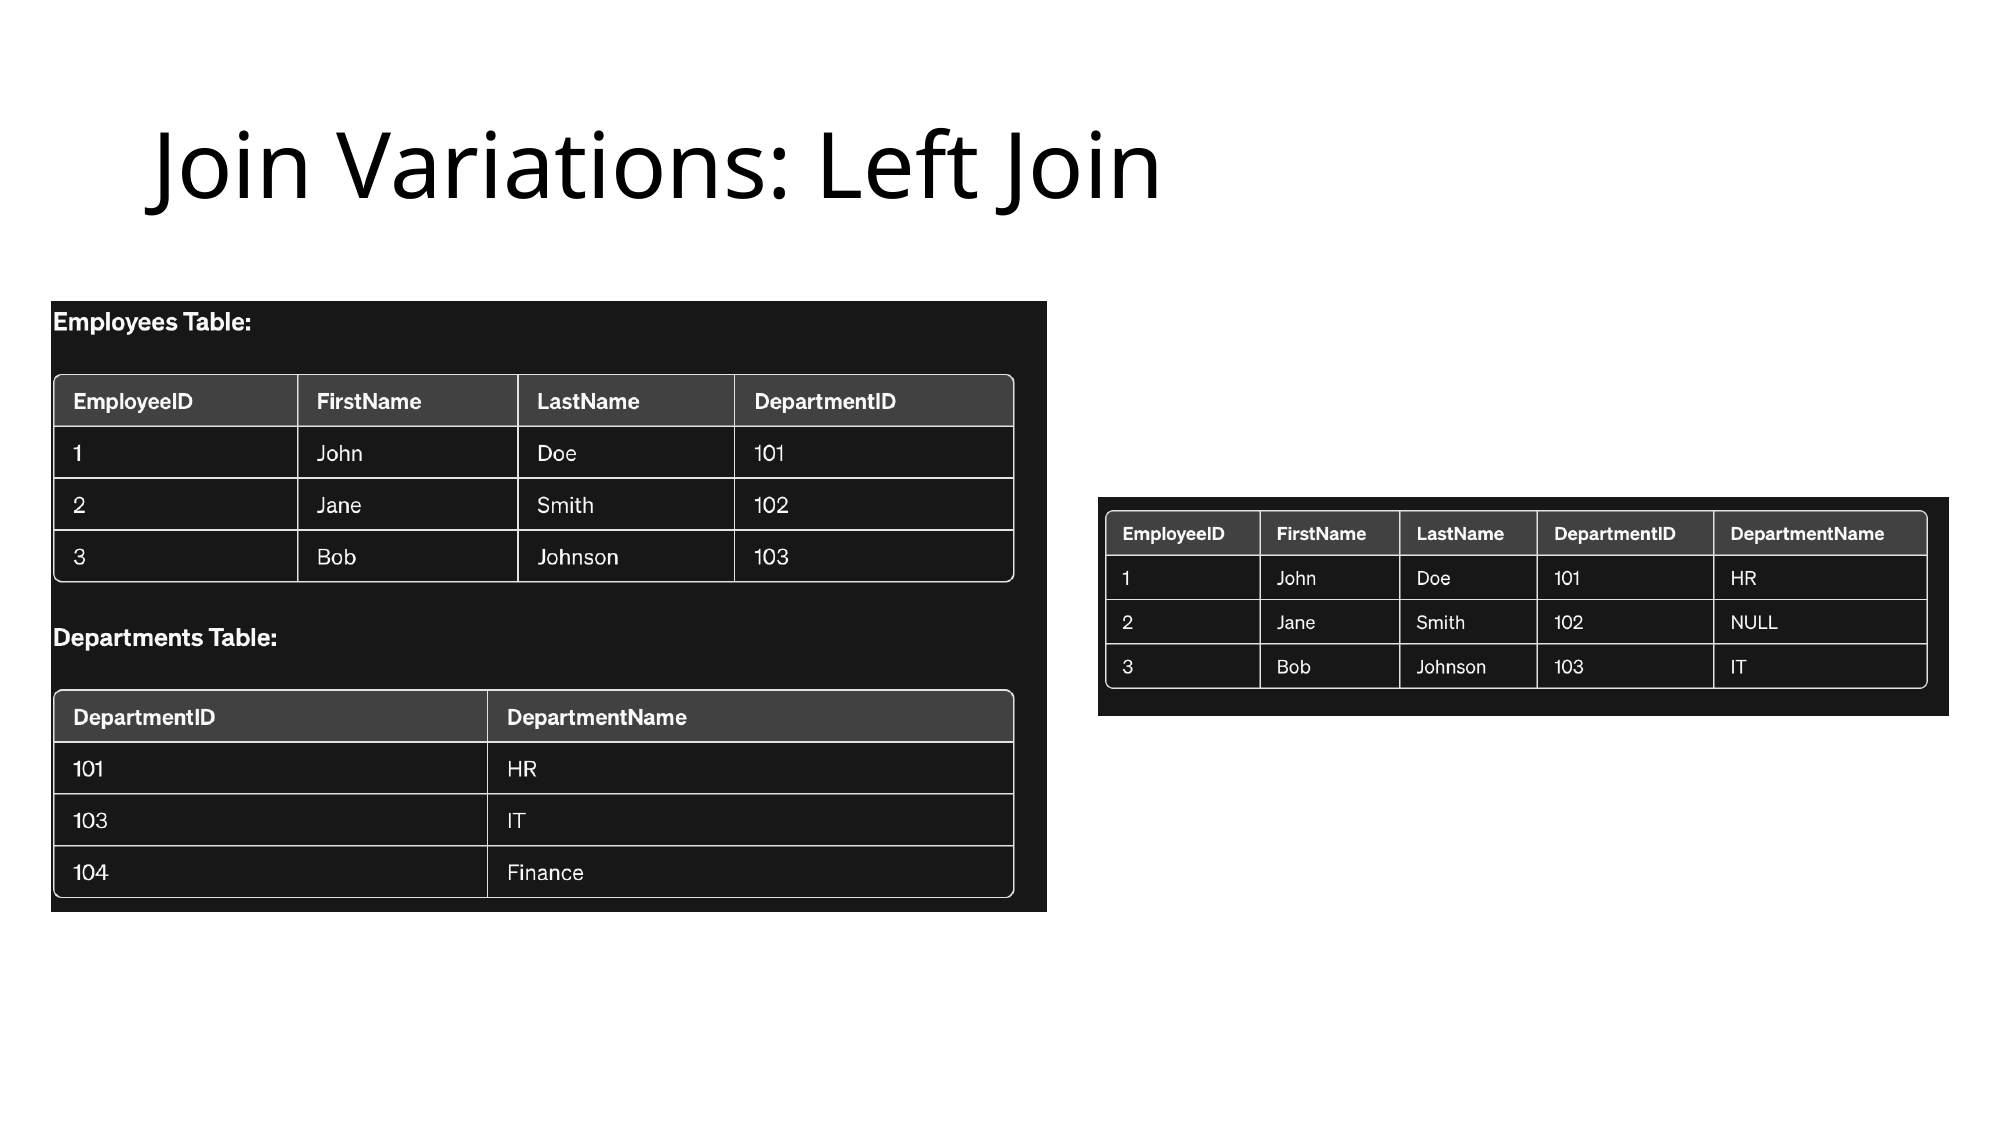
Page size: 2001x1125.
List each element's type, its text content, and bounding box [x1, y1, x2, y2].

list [51, 301, 1047, 912]
title Join Variations: Left Join [137, 59, 1863, 278]
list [1098, 497, 1949, 716]
